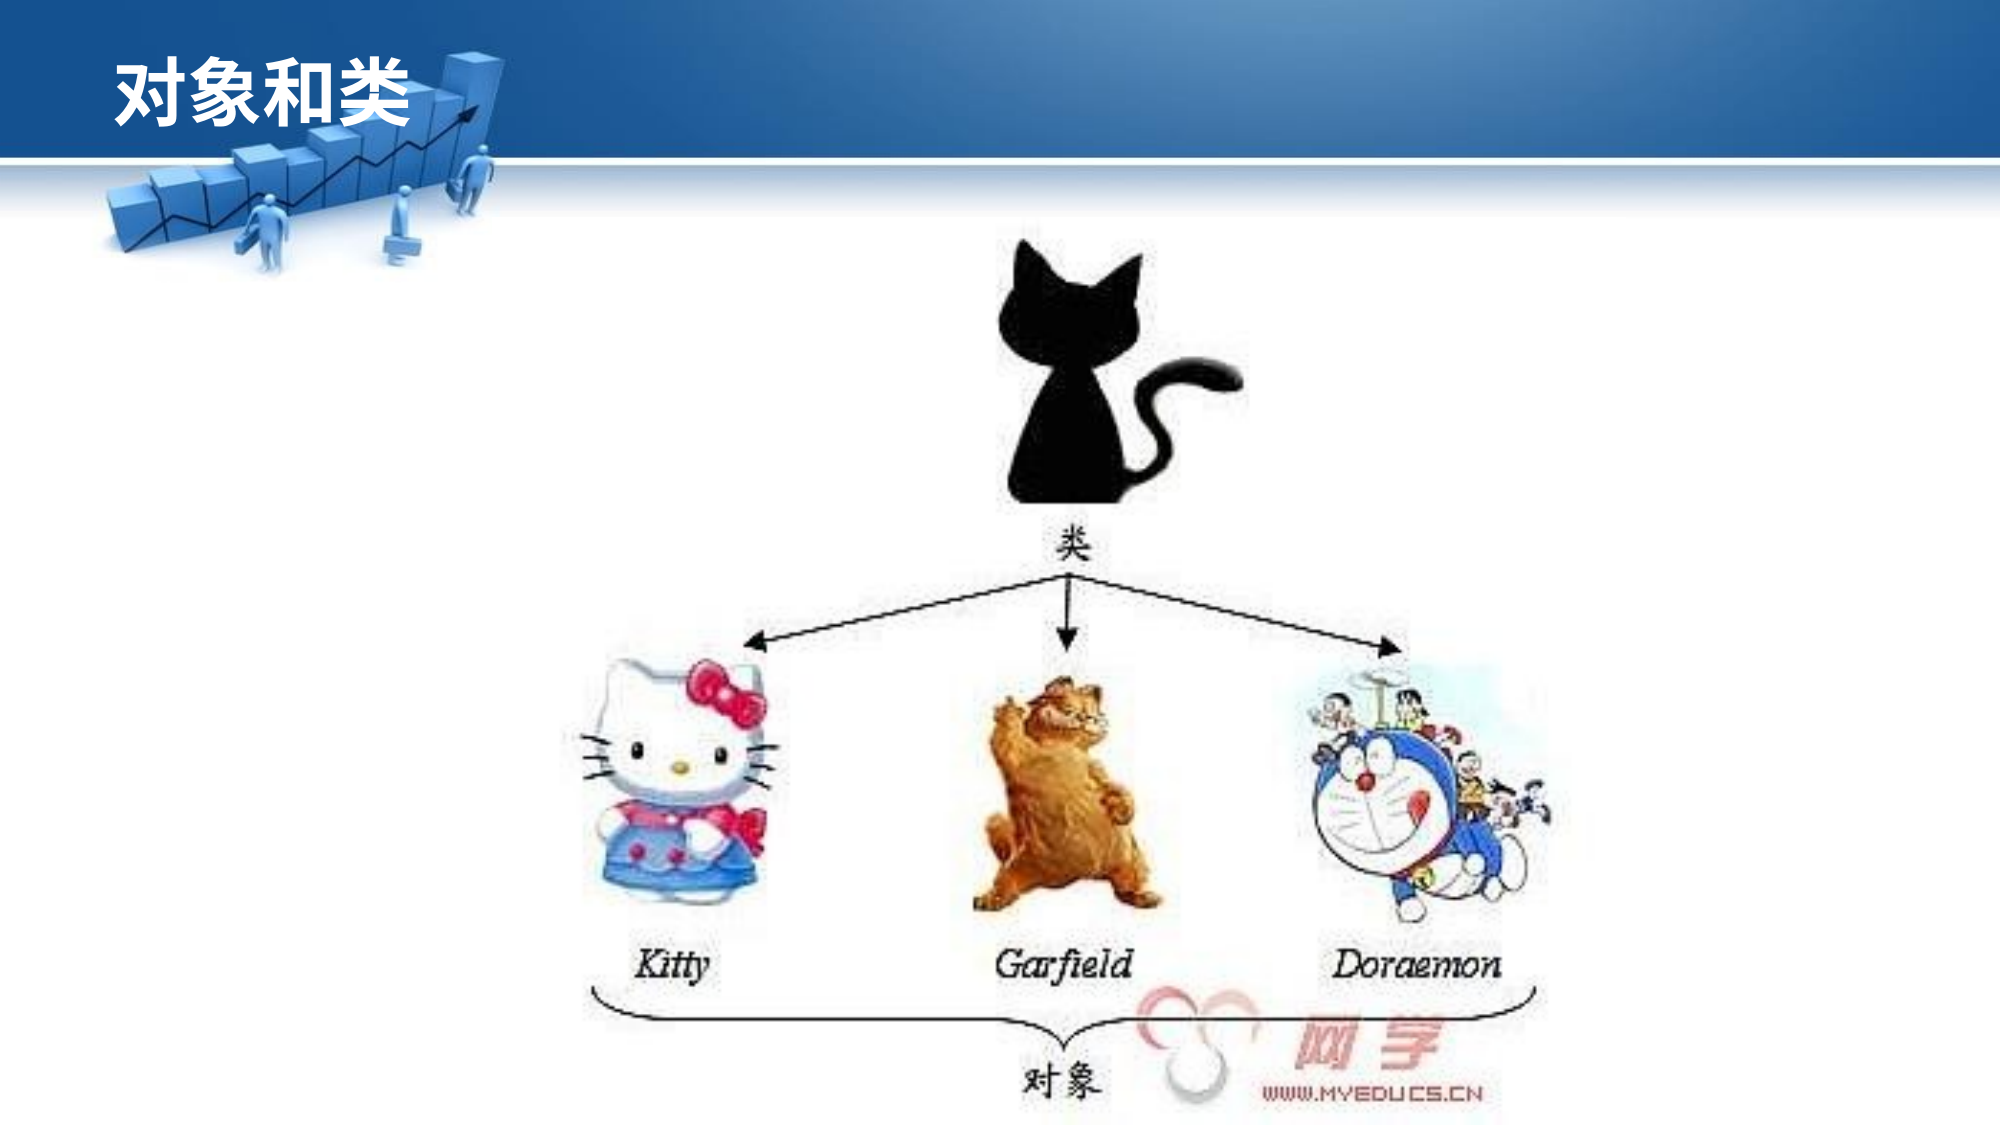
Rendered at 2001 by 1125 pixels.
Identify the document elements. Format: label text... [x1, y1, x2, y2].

title 对象和类 [112, 42, 1887, 233]
picture [0, 0, 2000, 283]
text_box [492, 217, 1626, 1125]
